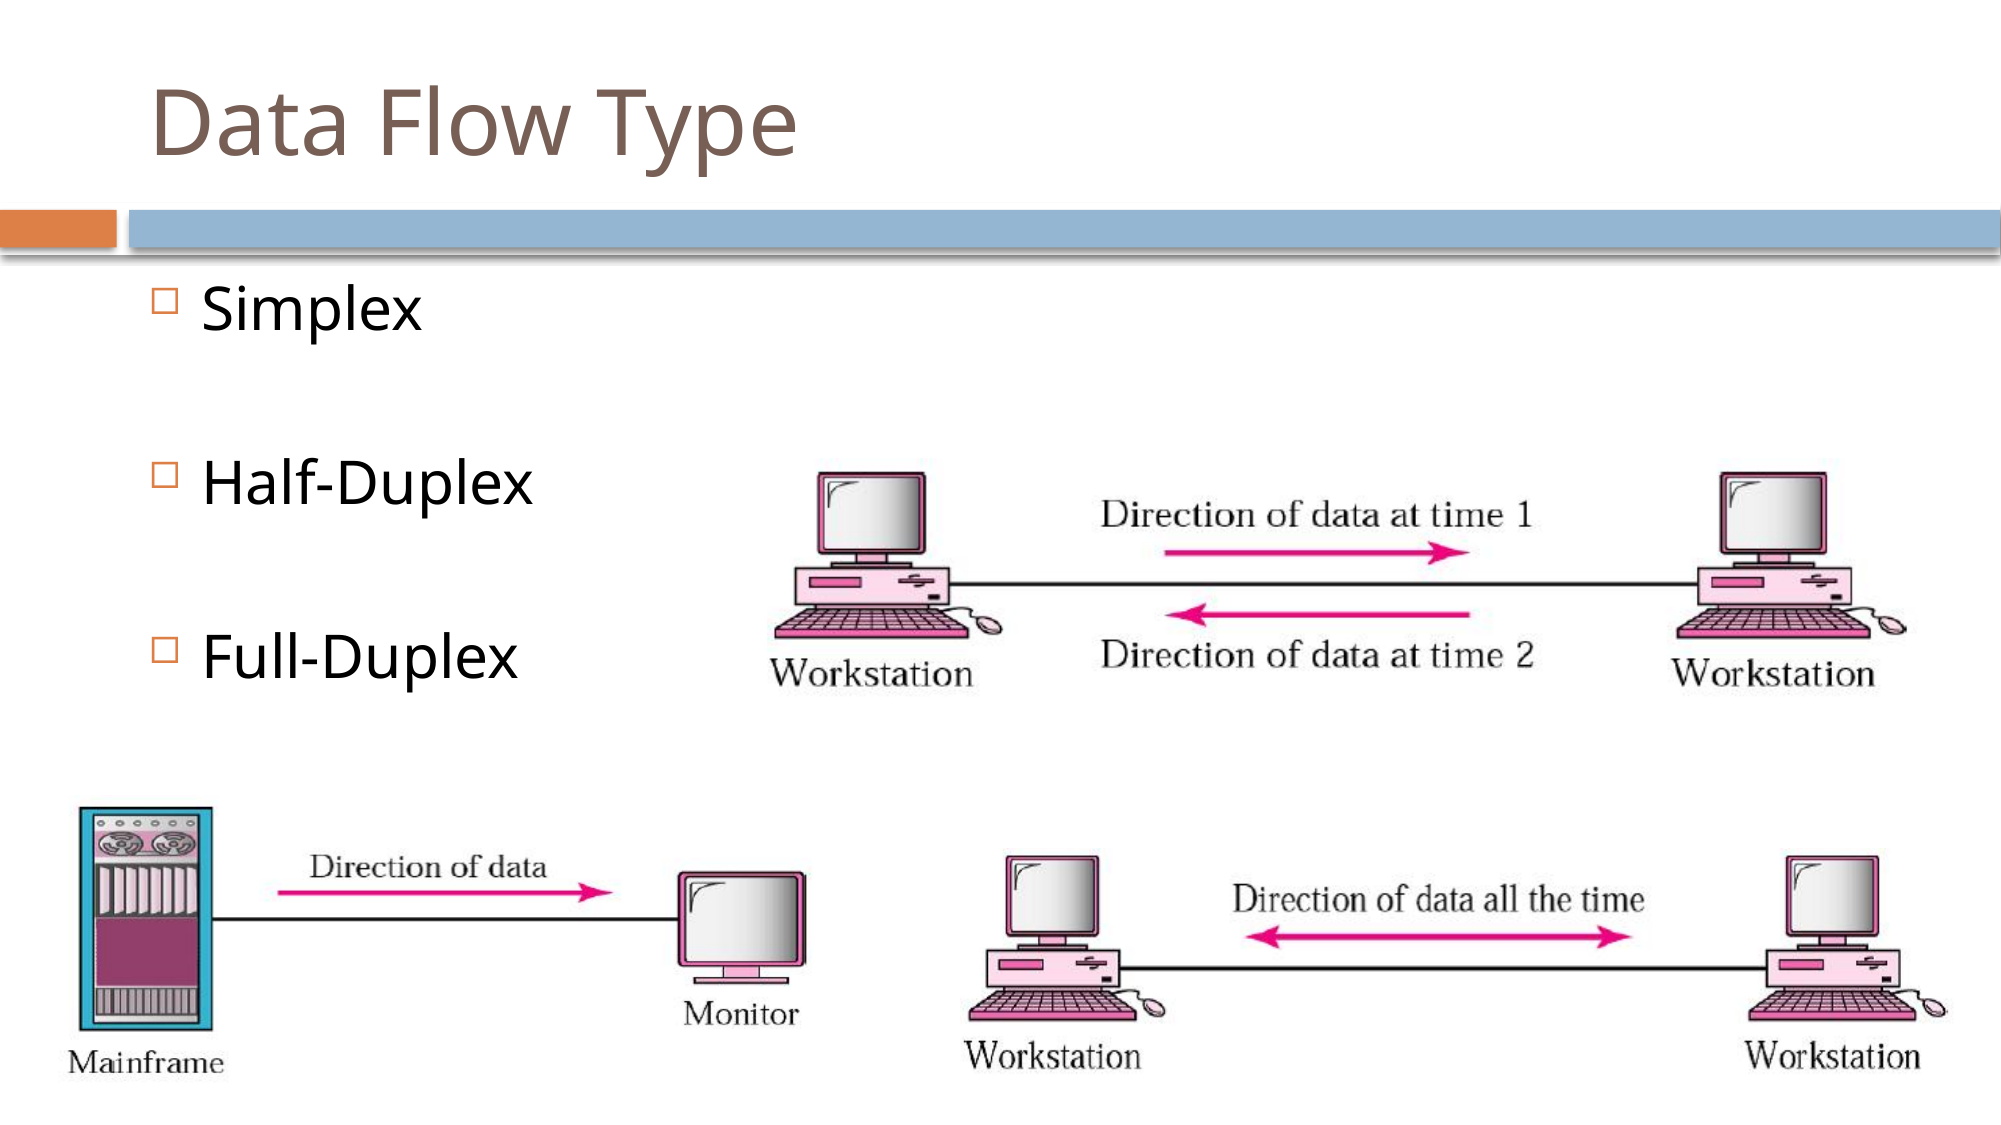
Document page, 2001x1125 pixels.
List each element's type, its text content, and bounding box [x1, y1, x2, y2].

picture [959, 848, 1960, 1085]
title Data Flow Type [133, 37, 1918, 200]
list Simplex Half-Duplex Full-Duplex [133, 262, 1918, 1000]
picture [27, 795, 834, 1085]
picture [767, 457, 1918, 712]
